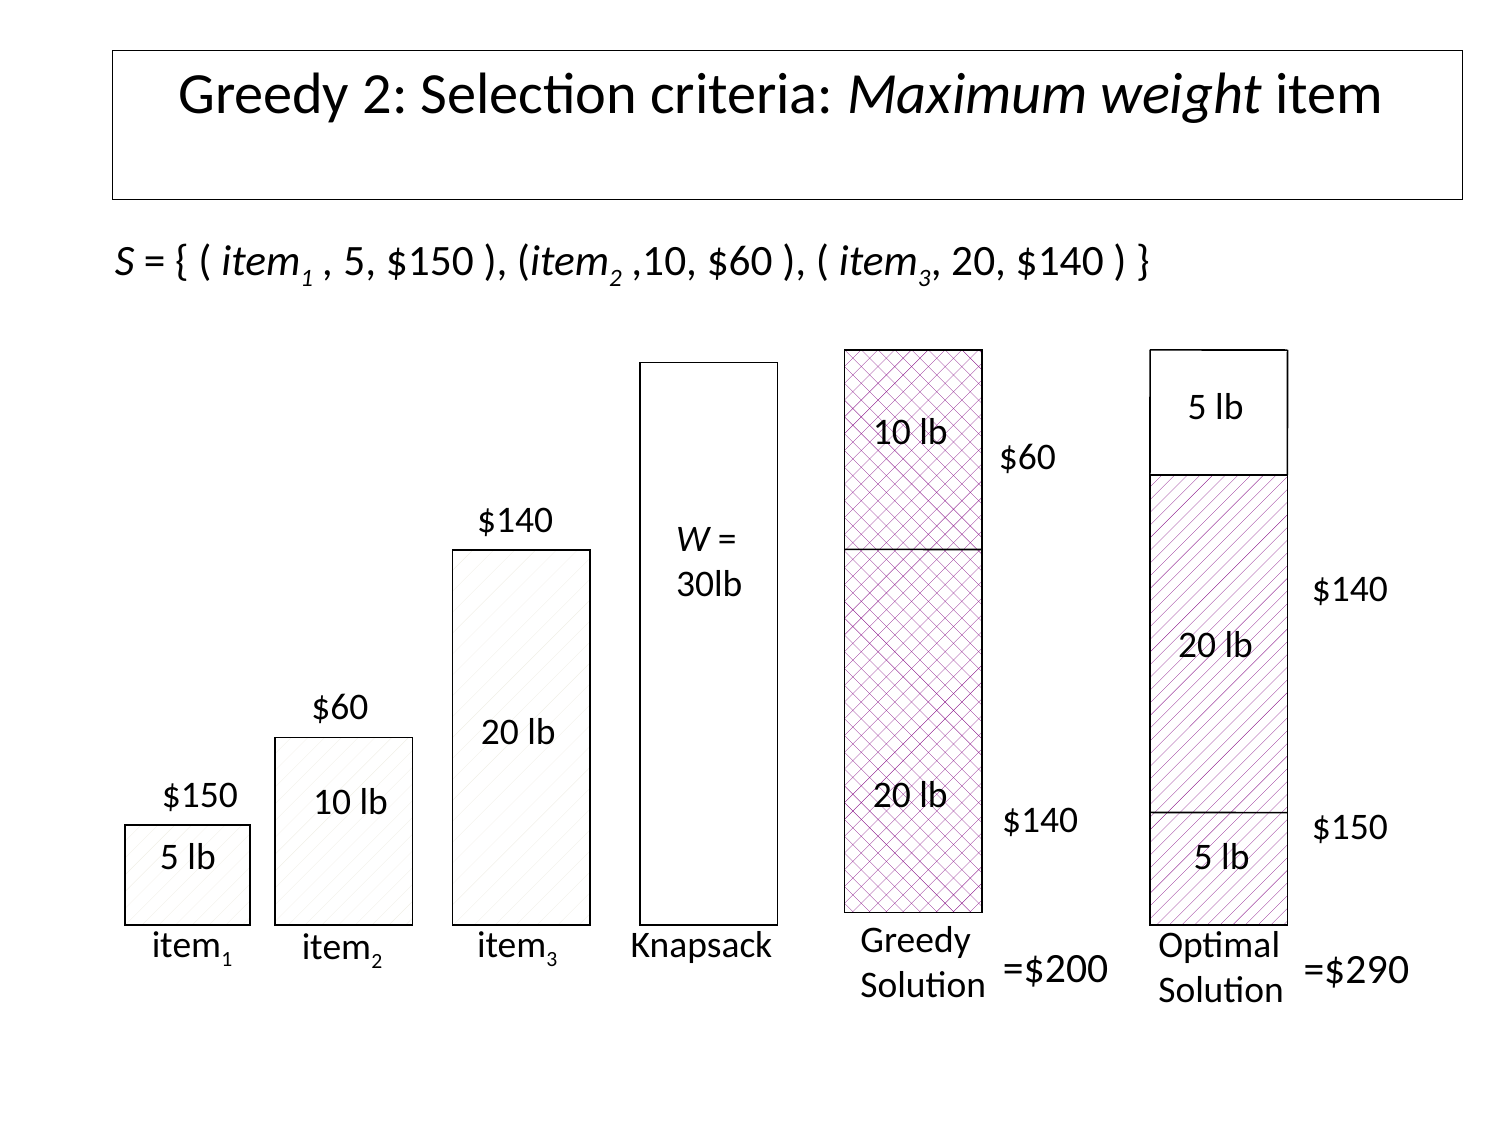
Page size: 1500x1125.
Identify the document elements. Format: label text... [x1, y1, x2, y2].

title Greedy 2: Selection criteria: Maximum weight item [112, 50, 1463, 200]
text_box [844, 550, 983, 913]
text_box Greedy Solution [845, 907, 1002, 1012]
text_box item3 [462, 912, 573, 979]
text_box item2 [287, 914, 398, 981]
text_box [844, 350, 983, 549]
text_box =$200 [988, 933, 1124, 998]
text_box 20 lb [858, 762, 963, 823]
text_box [125, 825, 250, 925]
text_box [1149, 349, 1416, 926]
text_box Optimal Solution [1143, 912, 1300, 1018]
text_box $60 [984, 424, 1071, 485]
text_box $140 [987, 787, 1093, 848]
text_box Knapsack [615, 912, 788, 973]
text_box [274, 737, 413, 925]
text_box W = 30lb [661, 506, 758, 657]
text_box 5 lb [145, 824, 231, 885]
list S = { ( item1 , 5, $150 ), (item2 ,10, $60 ), ( item3, 20, $140 ) } [99, 224, 1375, 350]
text_box =$290 [1288, 934, 1425, 1000]
text_box $150 [147, 762, 253, 823]
text_box [640, 362, 778, 912]
text_box $140 [462, 487, 568, 548]
text_box $60 [296, 674, 384, 735]
text_box 10 lb [298, 769, 403, 829]
text_box [452, 549, 590, 925]
text_box 20 lb [466, 699, 571, 760]
text_box 10 lb [858, 399, 963, 460]
text_box item1 [137, 912, 248, 979]
